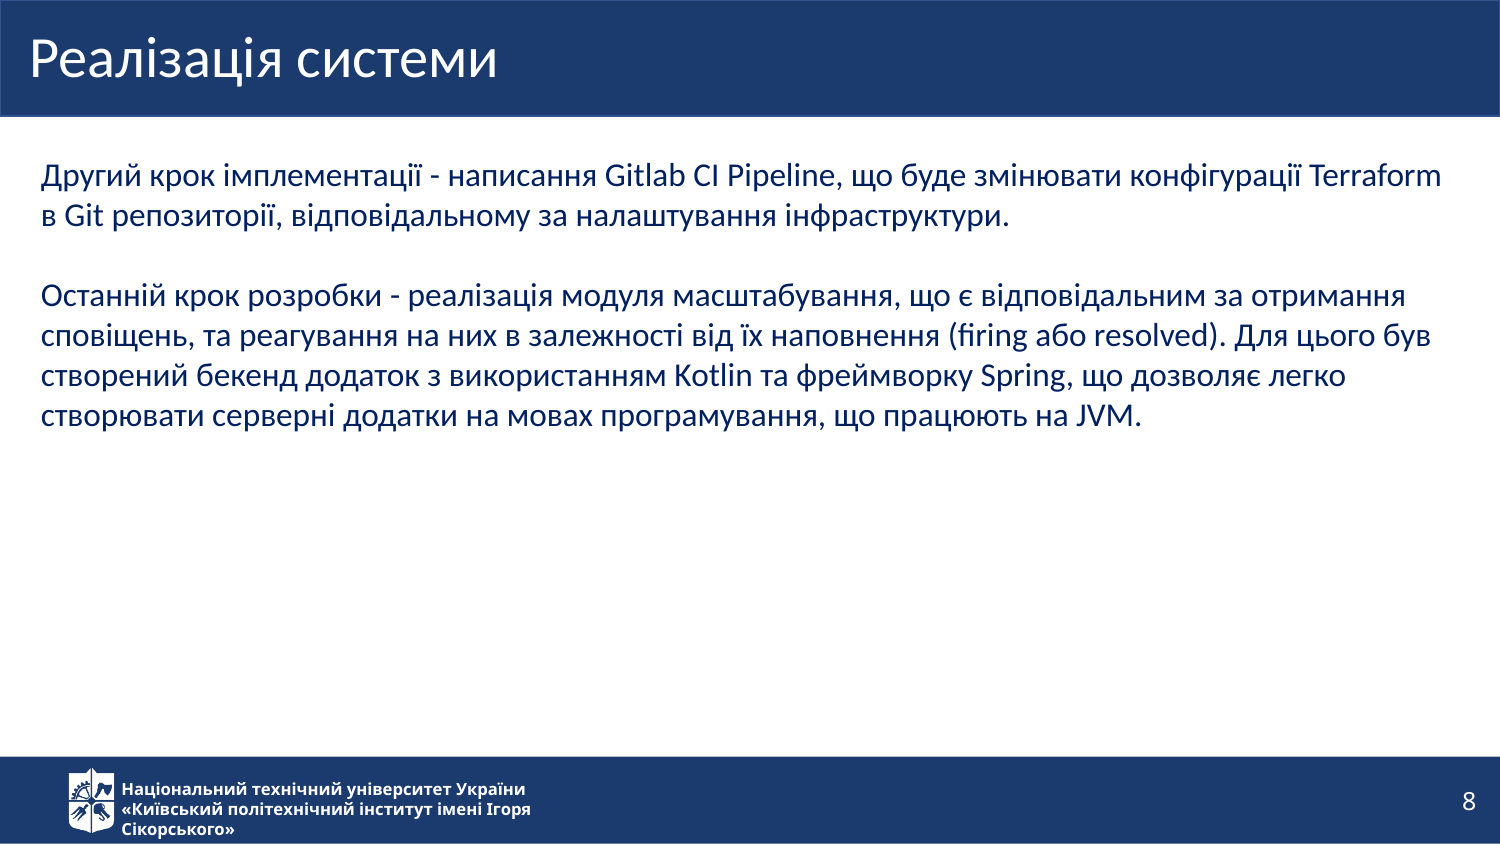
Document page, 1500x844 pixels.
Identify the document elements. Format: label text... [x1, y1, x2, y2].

list Другий крок імплементації - написання Gitlab CI Pipeline, що буде змінювати конфігурації Terraform в Git репозиторії, відповідальному за налаштування інфраструктури. Останній крок розробки - реалізація модуля масштабування, що є відповідальним за отримання сповіщень, та реагування на них в залежності від їх наповнення (firing або resolved). Для цього був створений бекенд додаток з використанням Kotlin та фреймворку Spring, що дозволяє легко створювати серверні додатки на мовах програмування, що працюють на JVM. [29, 147, 1459, 508]
list Реалізація системи [29, 29, 1471, 101]
text_box 8 [1358, 785, 1477, 827]
picture [66, 767, 116, 833]
